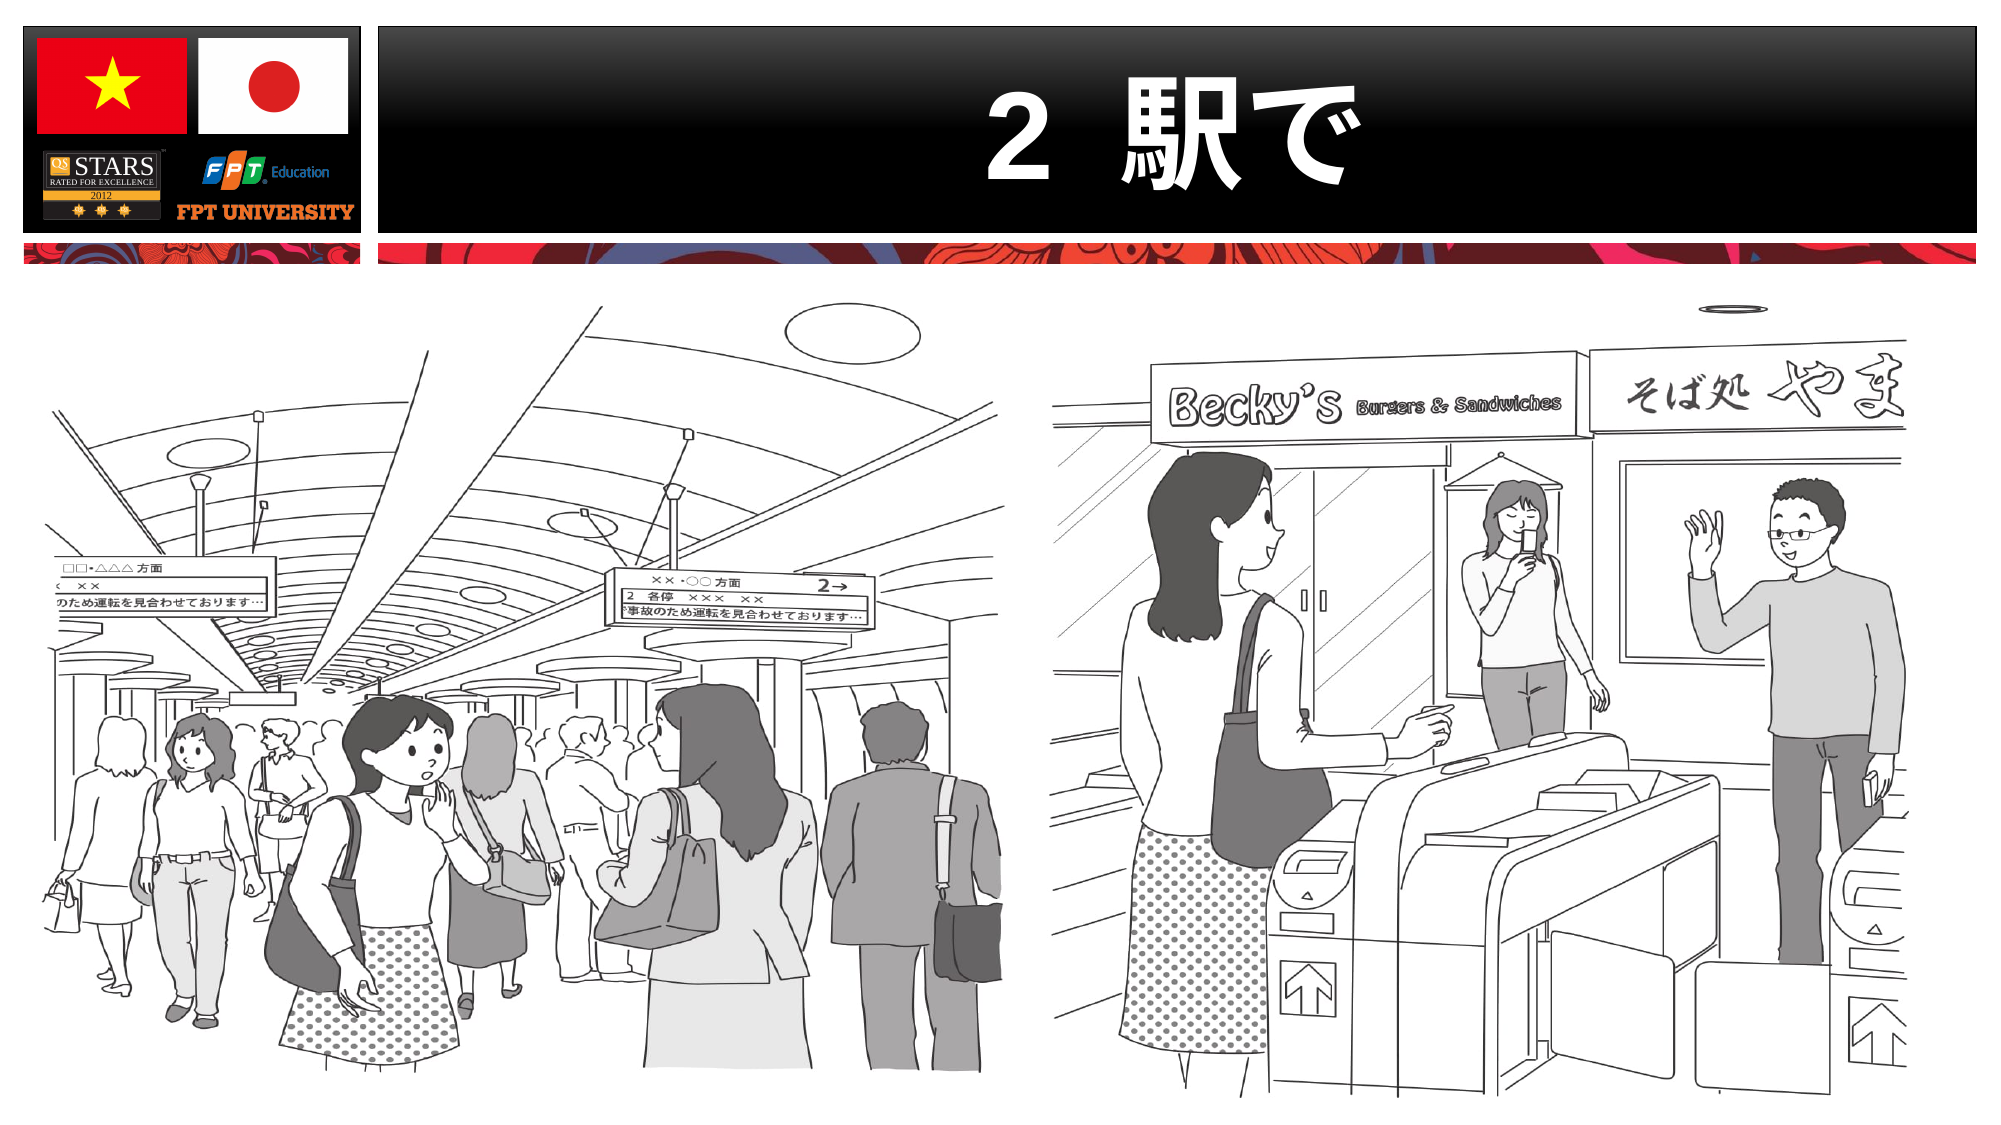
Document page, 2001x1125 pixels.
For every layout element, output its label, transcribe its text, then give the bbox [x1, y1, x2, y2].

picture [23, 243, 361, 264]
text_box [40, 269, 1913, 1100]
picture [378, 243, 1977, 264]
picture [36, 136, 361, 233]
picture [37, 38, 187, 134]
picture [198, 38, 349, 134]
text_box 2 駅で [378, 26, 1977, 233]
text_box [23, 26, 361, 233]
